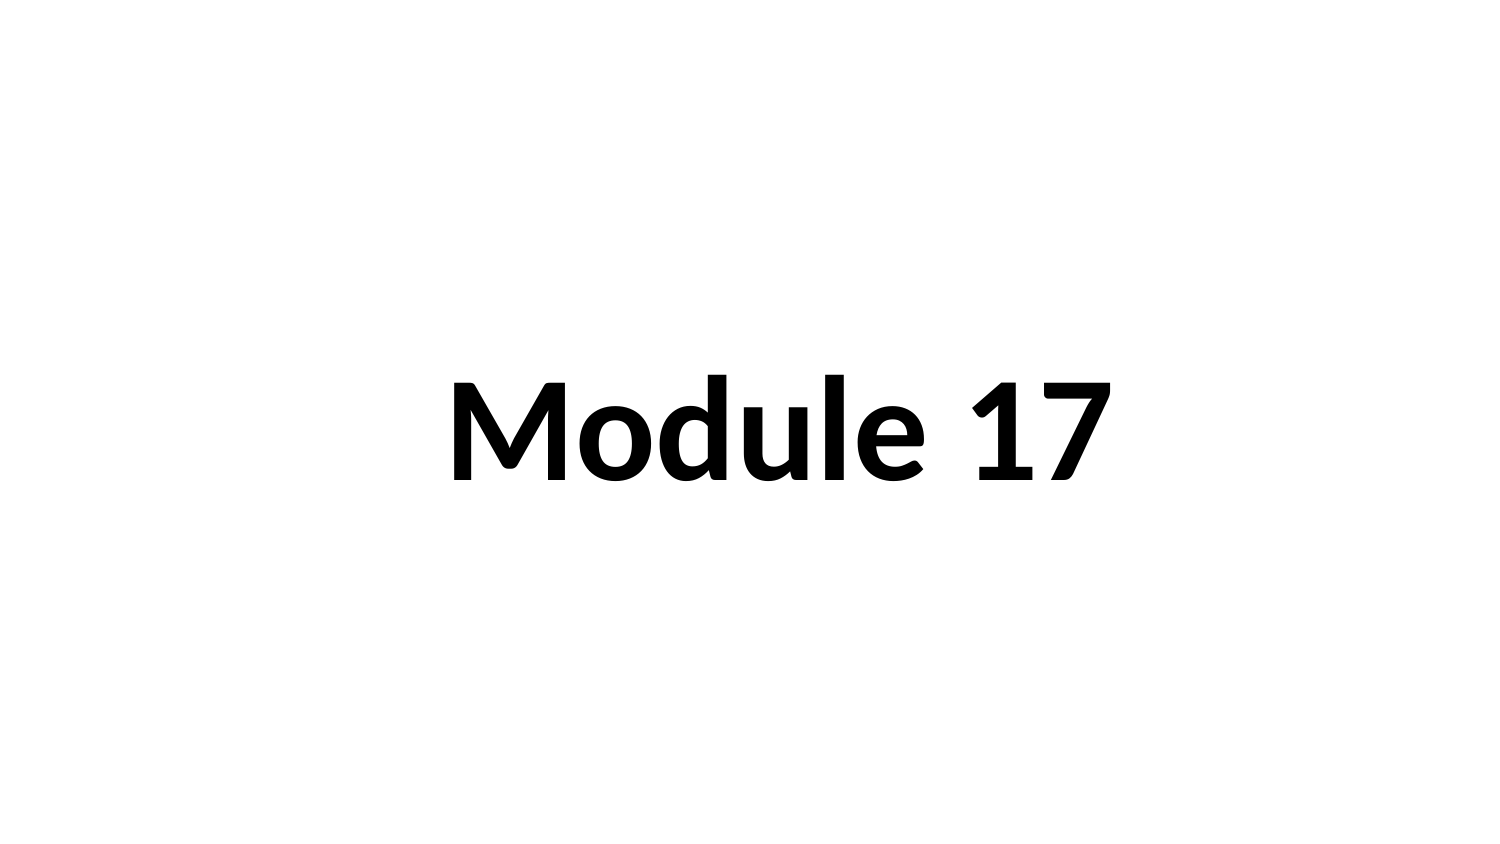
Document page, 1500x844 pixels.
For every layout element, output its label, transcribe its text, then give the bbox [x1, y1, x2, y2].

text_box Module 17 [429, 323, 1131, 519]
